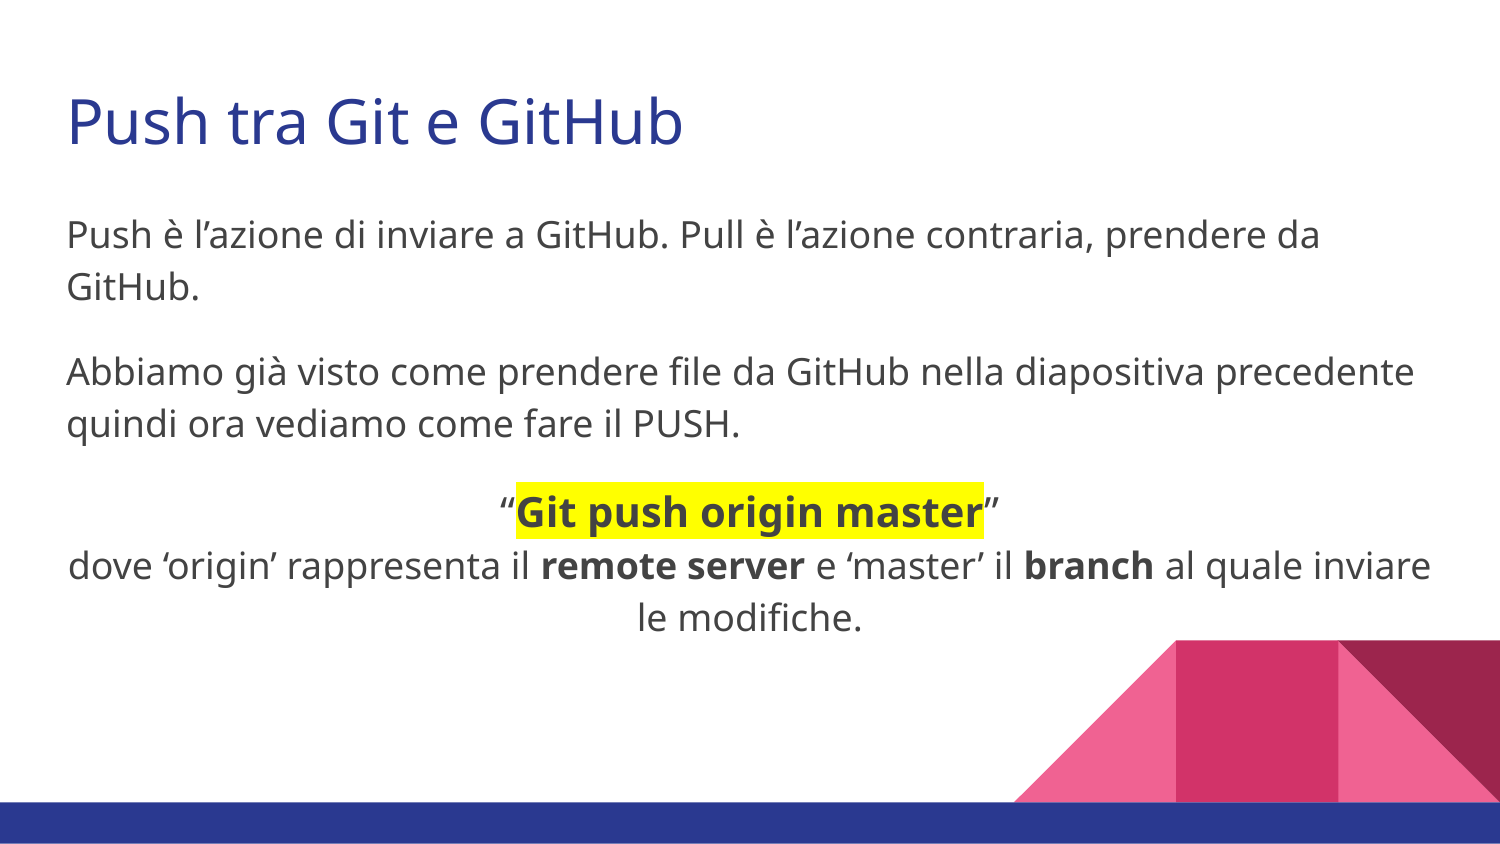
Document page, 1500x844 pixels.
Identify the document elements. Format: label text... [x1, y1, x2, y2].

title Push tra Git e GitHub [51, 67, 1449, 167]
list Push è l’azione di inviare a GitHub. Pull è l’azione contraria, prendere da GitHub. Abbiamo già visto come prendere file da GitHub nella diapositiva precedente quindi ora vediamo come fare il PUSH. “Git push origin master” dove ‘origin’ rappresenta il remote server e ‘master’ il branch al quale inviare le modifiche. [51, 189, 1449, 737]
